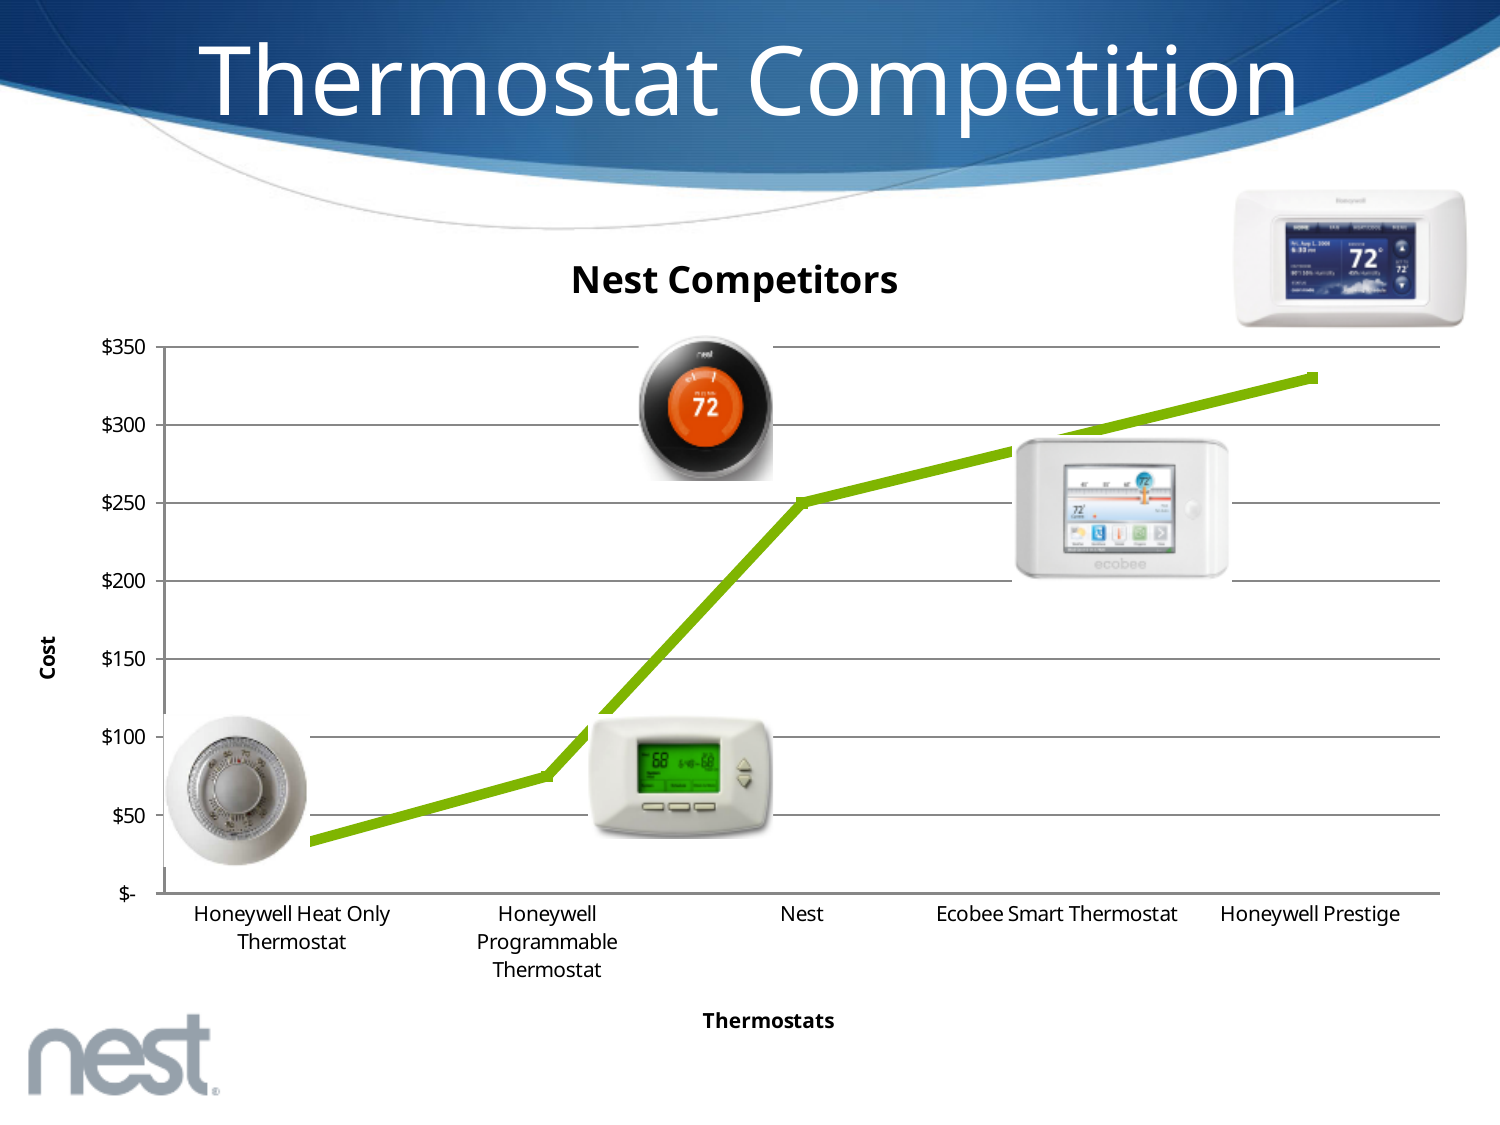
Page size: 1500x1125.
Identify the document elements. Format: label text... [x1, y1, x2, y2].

title Thermostat Competition [75, 0, 1425, 155]
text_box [0, 188, 1470, 1067]
picture [0, 0, 1500, 1125]
